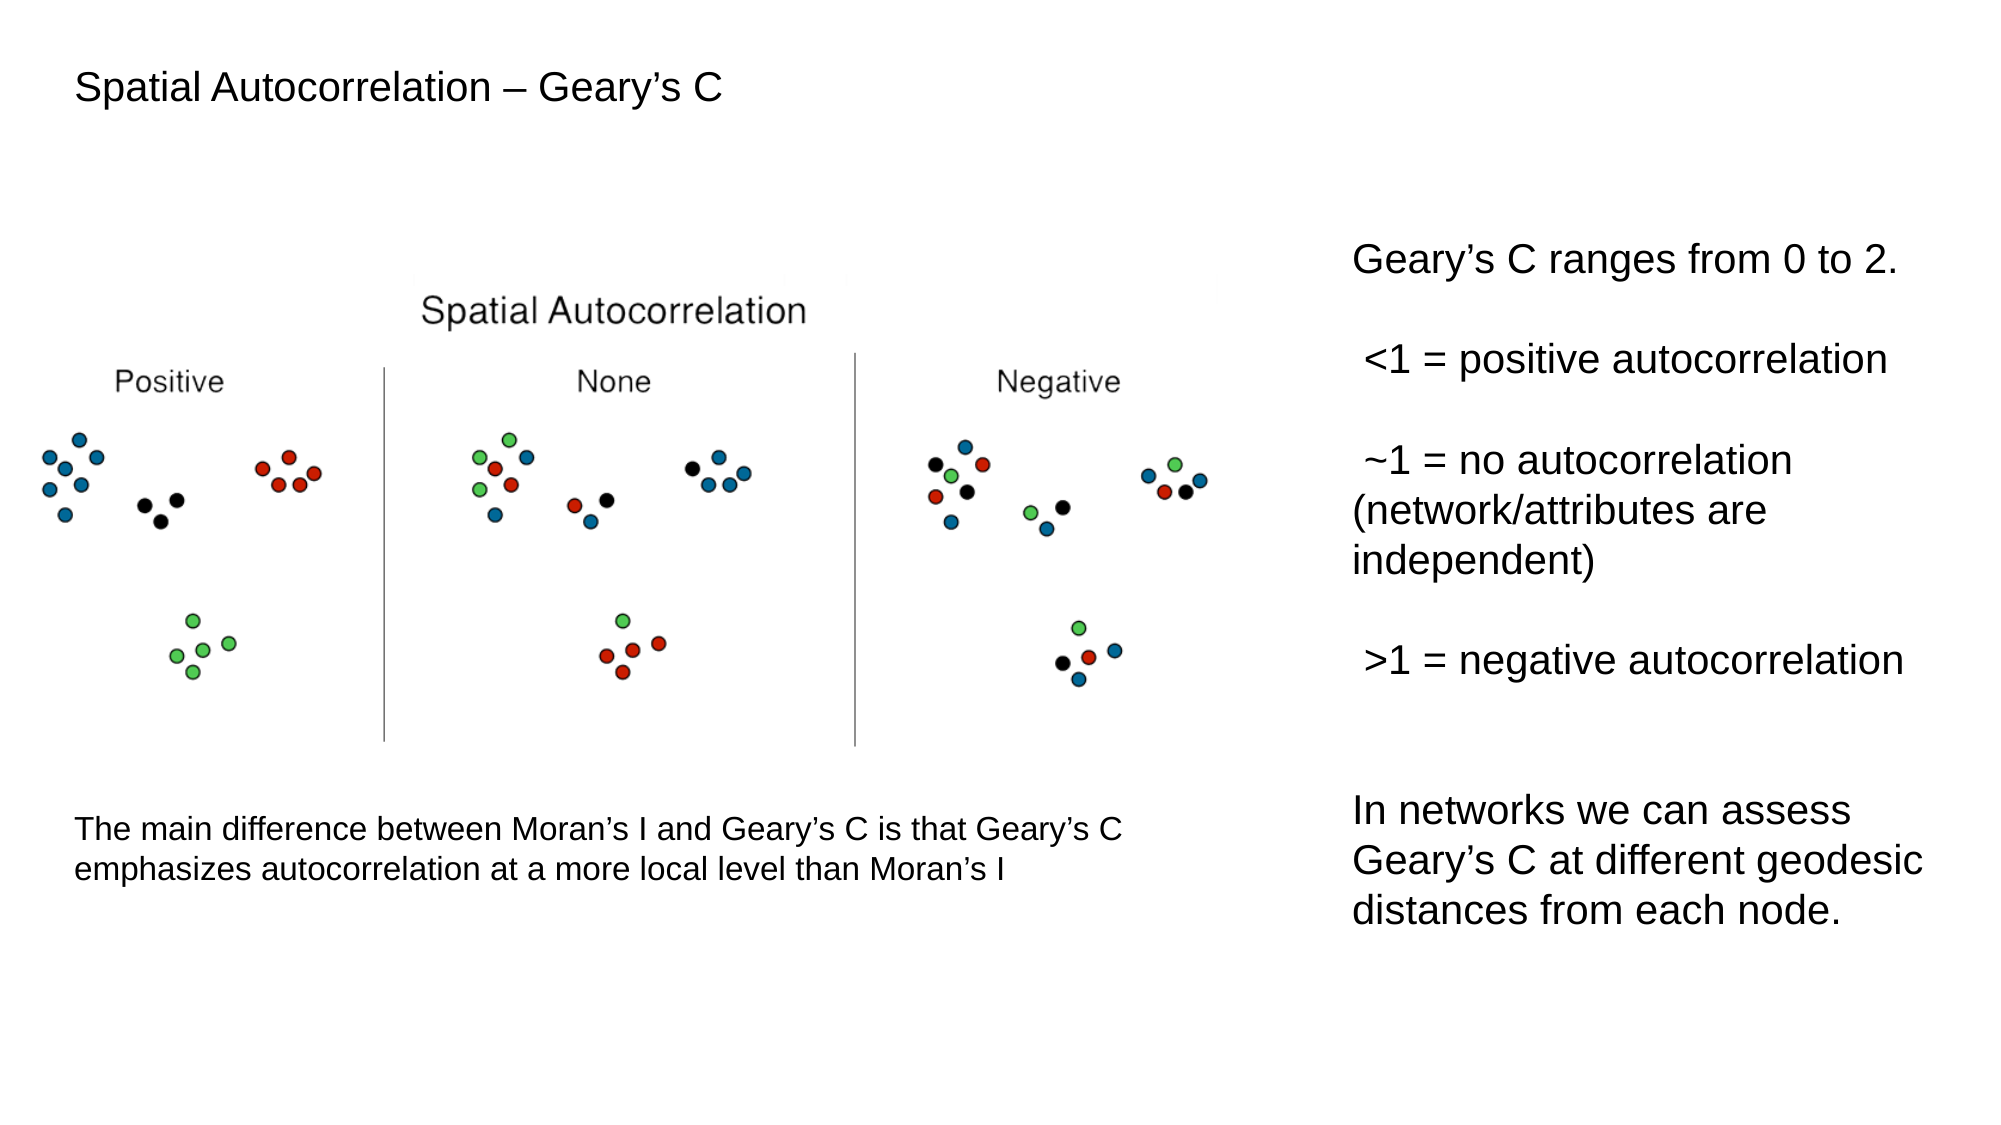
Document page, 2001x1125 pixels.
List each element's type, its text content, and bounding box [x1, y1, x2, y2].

text_box The main difference between Moran’s I and Geary’s C is that Geary’s C emphasizes autocorrelation at a more local level than Moran’s I [59, 799, 1225, 895]
text_box Spatial Autocorrelation – Geary’s C [59, 45, 986, 153]
picture [24, 274, 1257, 756]
text_box Geary’s C ranges from 0 to 2. <1 = positive autocorrelation ~1 = no autocorrelation (network/attributes are independent) >1 = negative autocorrelation In networks we can assess Geary’s C at different geodesic distances from each node. [1337, 224, 1950, 940]
